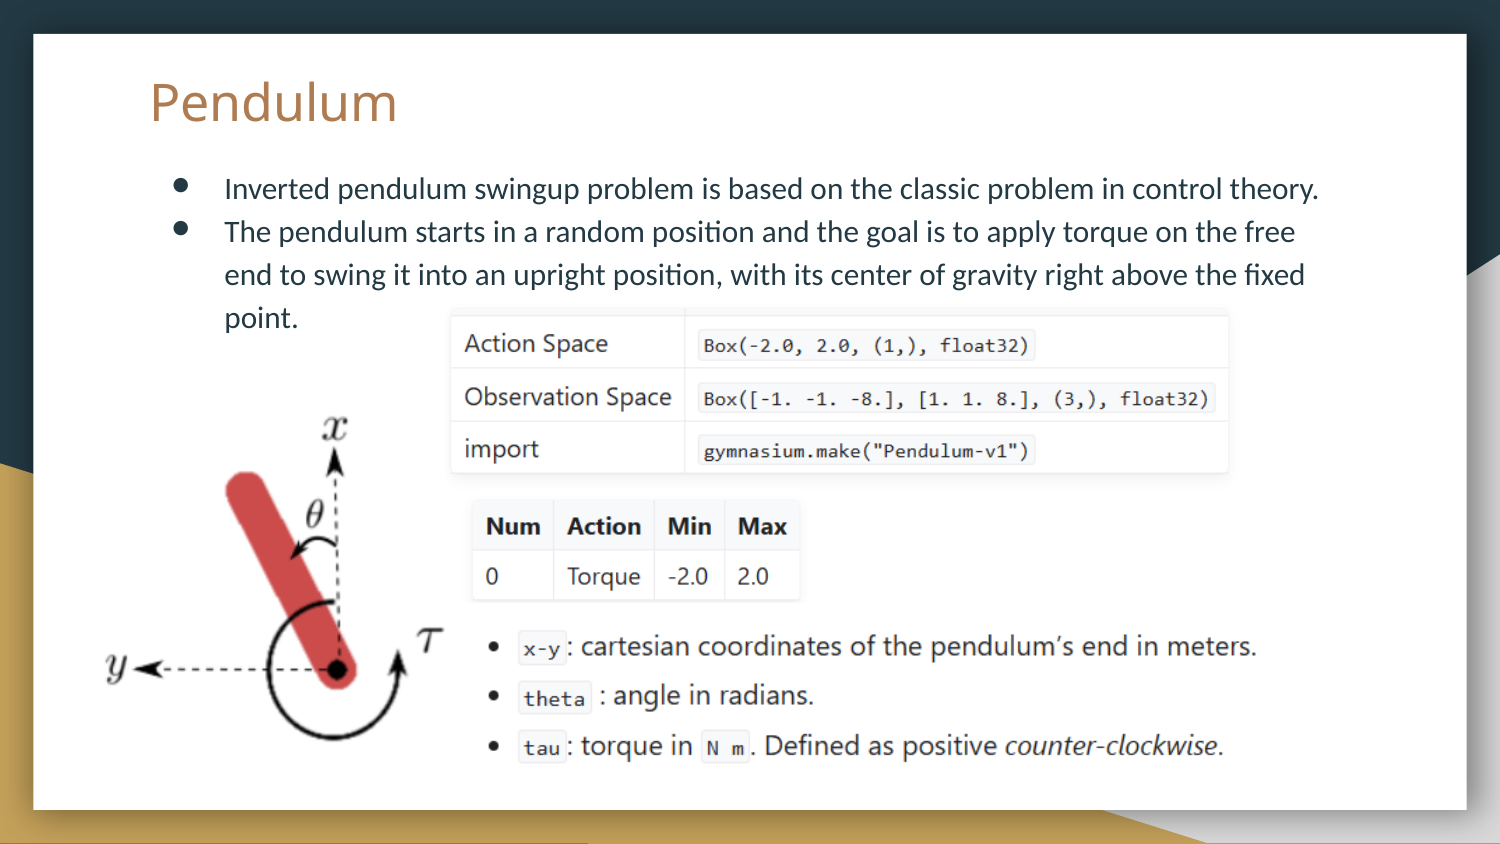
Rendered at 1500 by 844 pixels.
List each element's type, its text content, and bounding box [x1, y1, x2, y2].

title Pendulum [134, 55, 1366, 147]
list Inverted pendulum swingup problem is based on the classic problem in control theory. The pendulum starts in a random position and the goal is to apply torque on the free end to swing it into an upright position, with its center of gravity right above the fixed point. [134, 147, 1366, 301]
picture [81, 300, 1286, 794]
